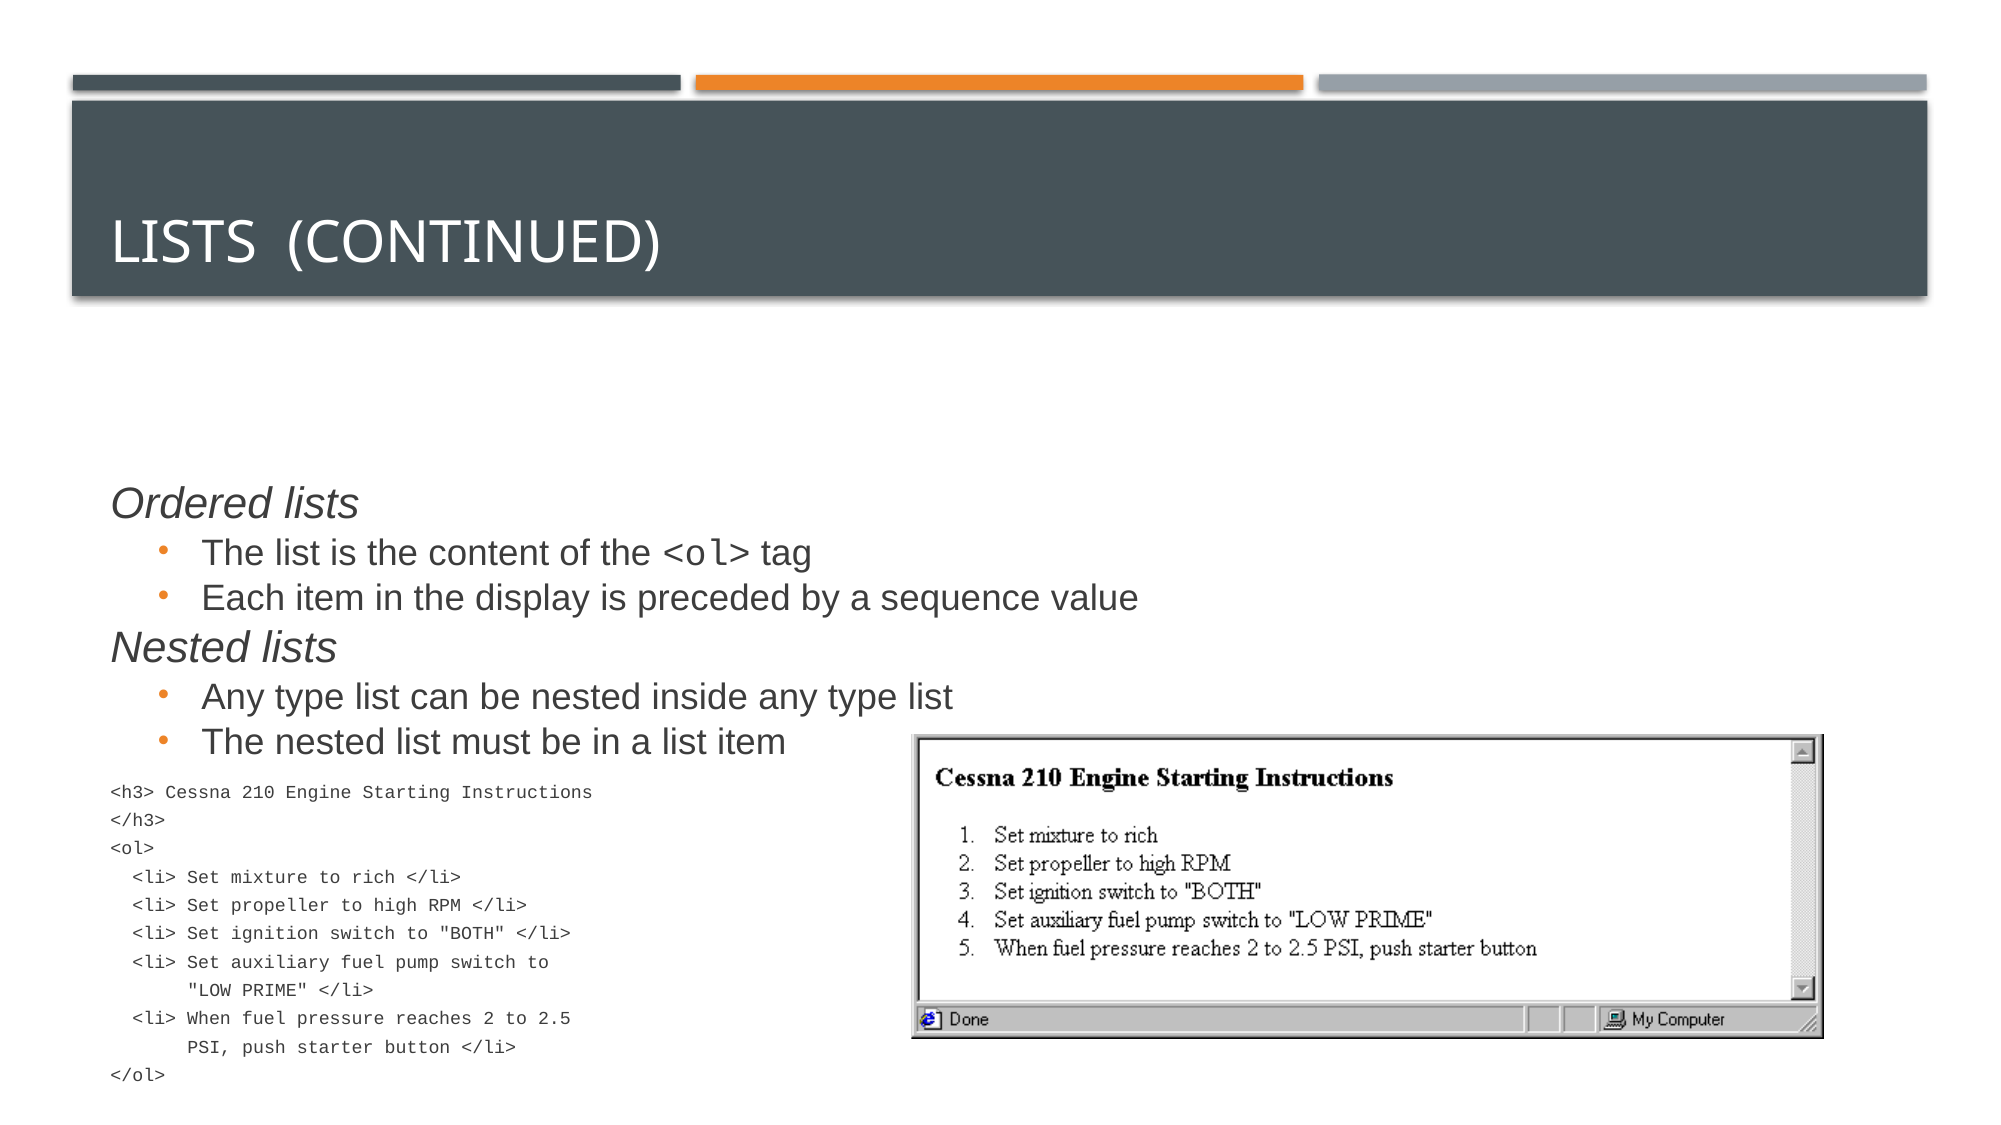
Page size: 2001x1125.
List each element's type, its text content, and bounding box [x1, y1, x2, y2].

picture [910, 733, 1825, 1040]
title Lists (continued) [95, 115, 1905, 281]
list Ordered lists The list is the content of the <ol> tag Each item in the display is preceded by a sequence value Nested lists Any type list can be nested inside any type list The nested list must be in a list item <h3> Cessna 210 Engine Starting Instructions </h3> <ol> <li> Set mixture to rich </li> <li> Set propeller to high RPM </li> <li> Set ignition switch to "BOTH" </li> <li> Set auxiliary fuel pump switch to "LOW PRIME" </li> <li> When fuel pressure reaches 2 to 2.5 PSI, push starter button </li> </ol> [95, 281, 1905, 1125]
